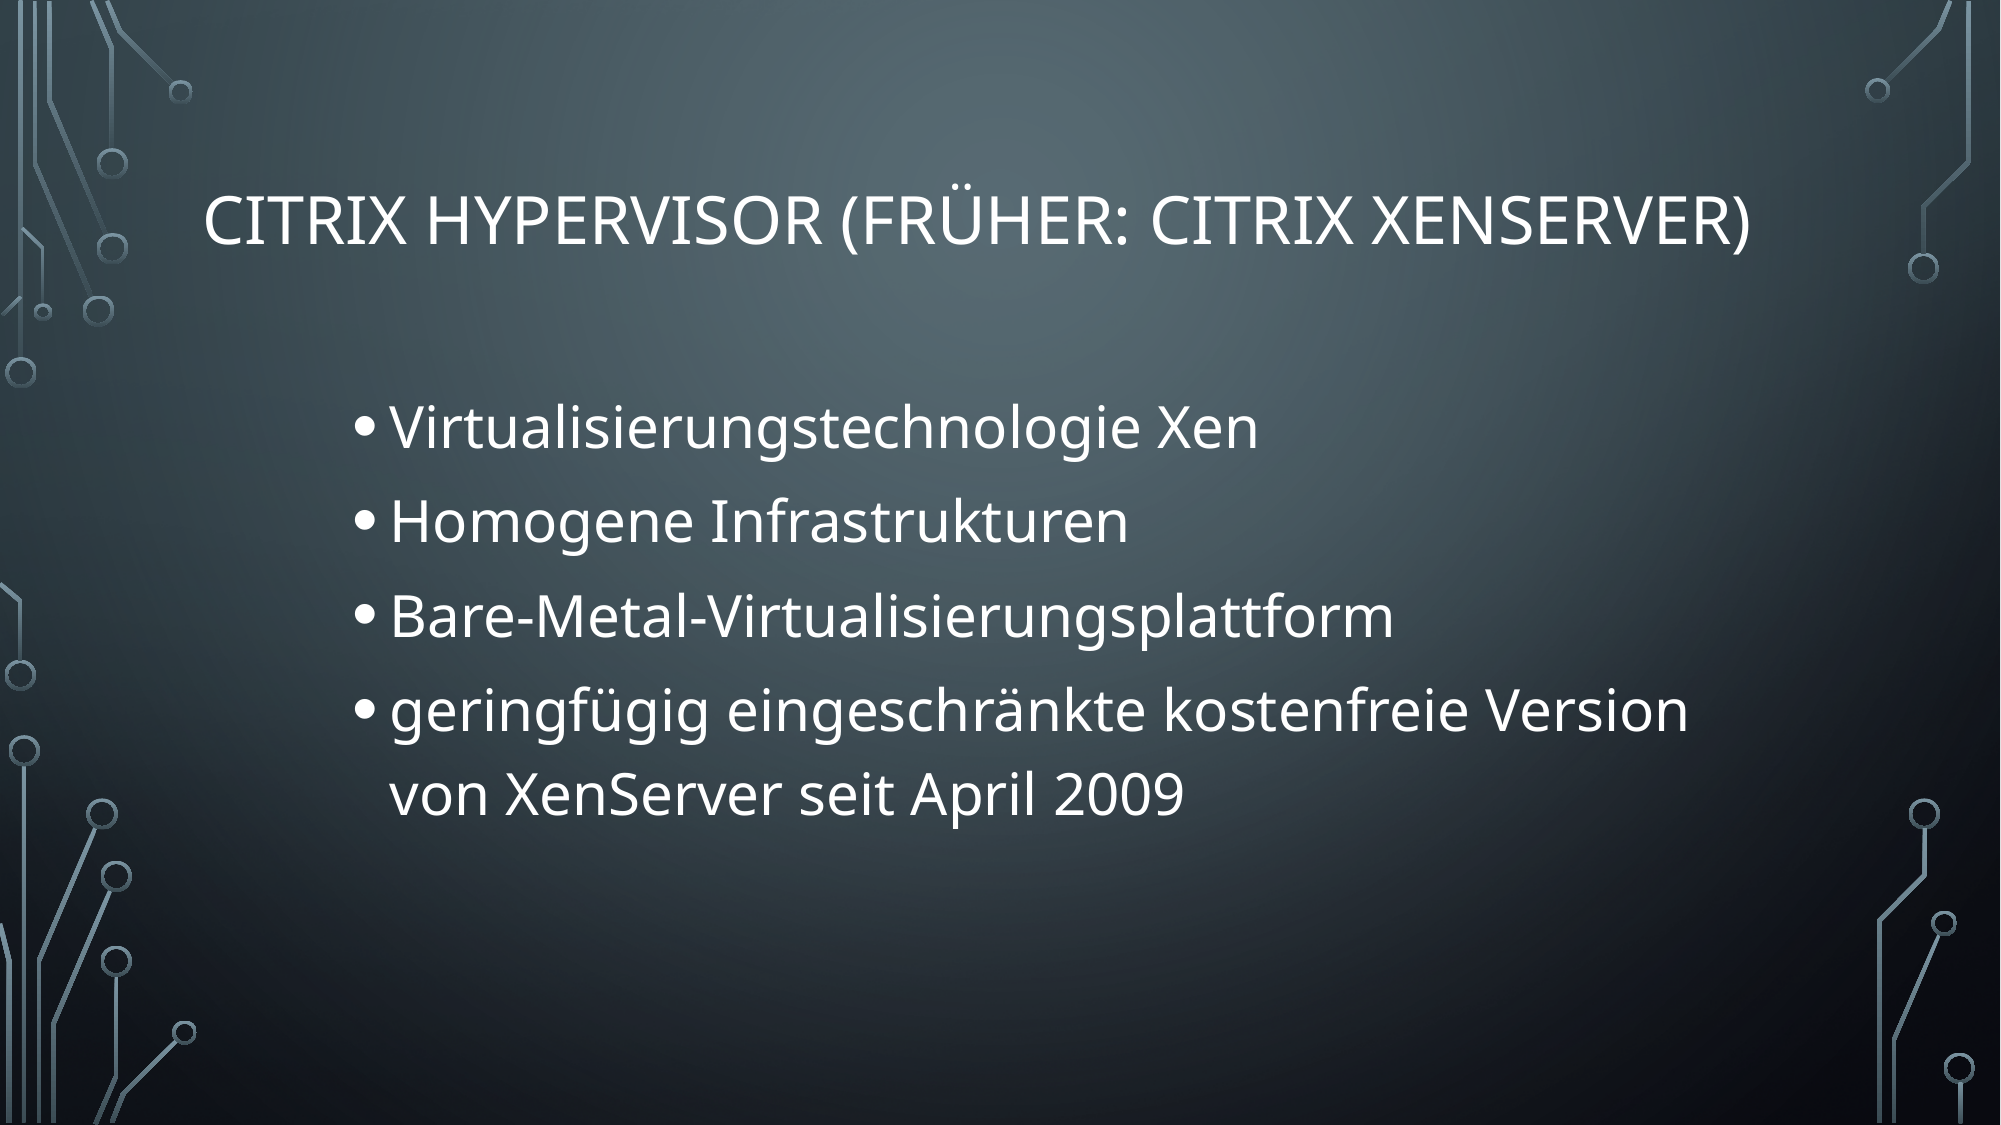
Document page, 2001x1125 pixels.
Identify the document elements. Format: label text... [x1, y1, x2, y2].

title Citrix Hypervisor (früher: Citrix XenServer) [187, 101, 1813, 344]
list Virtualisierungstechnologie Xen Homogene Infrastrukturen Bare-Metal-Virtualisierungsplattform geringfügig eingeschränkte kostenfreie Version von XenServer seit April 2009 [187, 369, 1813, 950]
